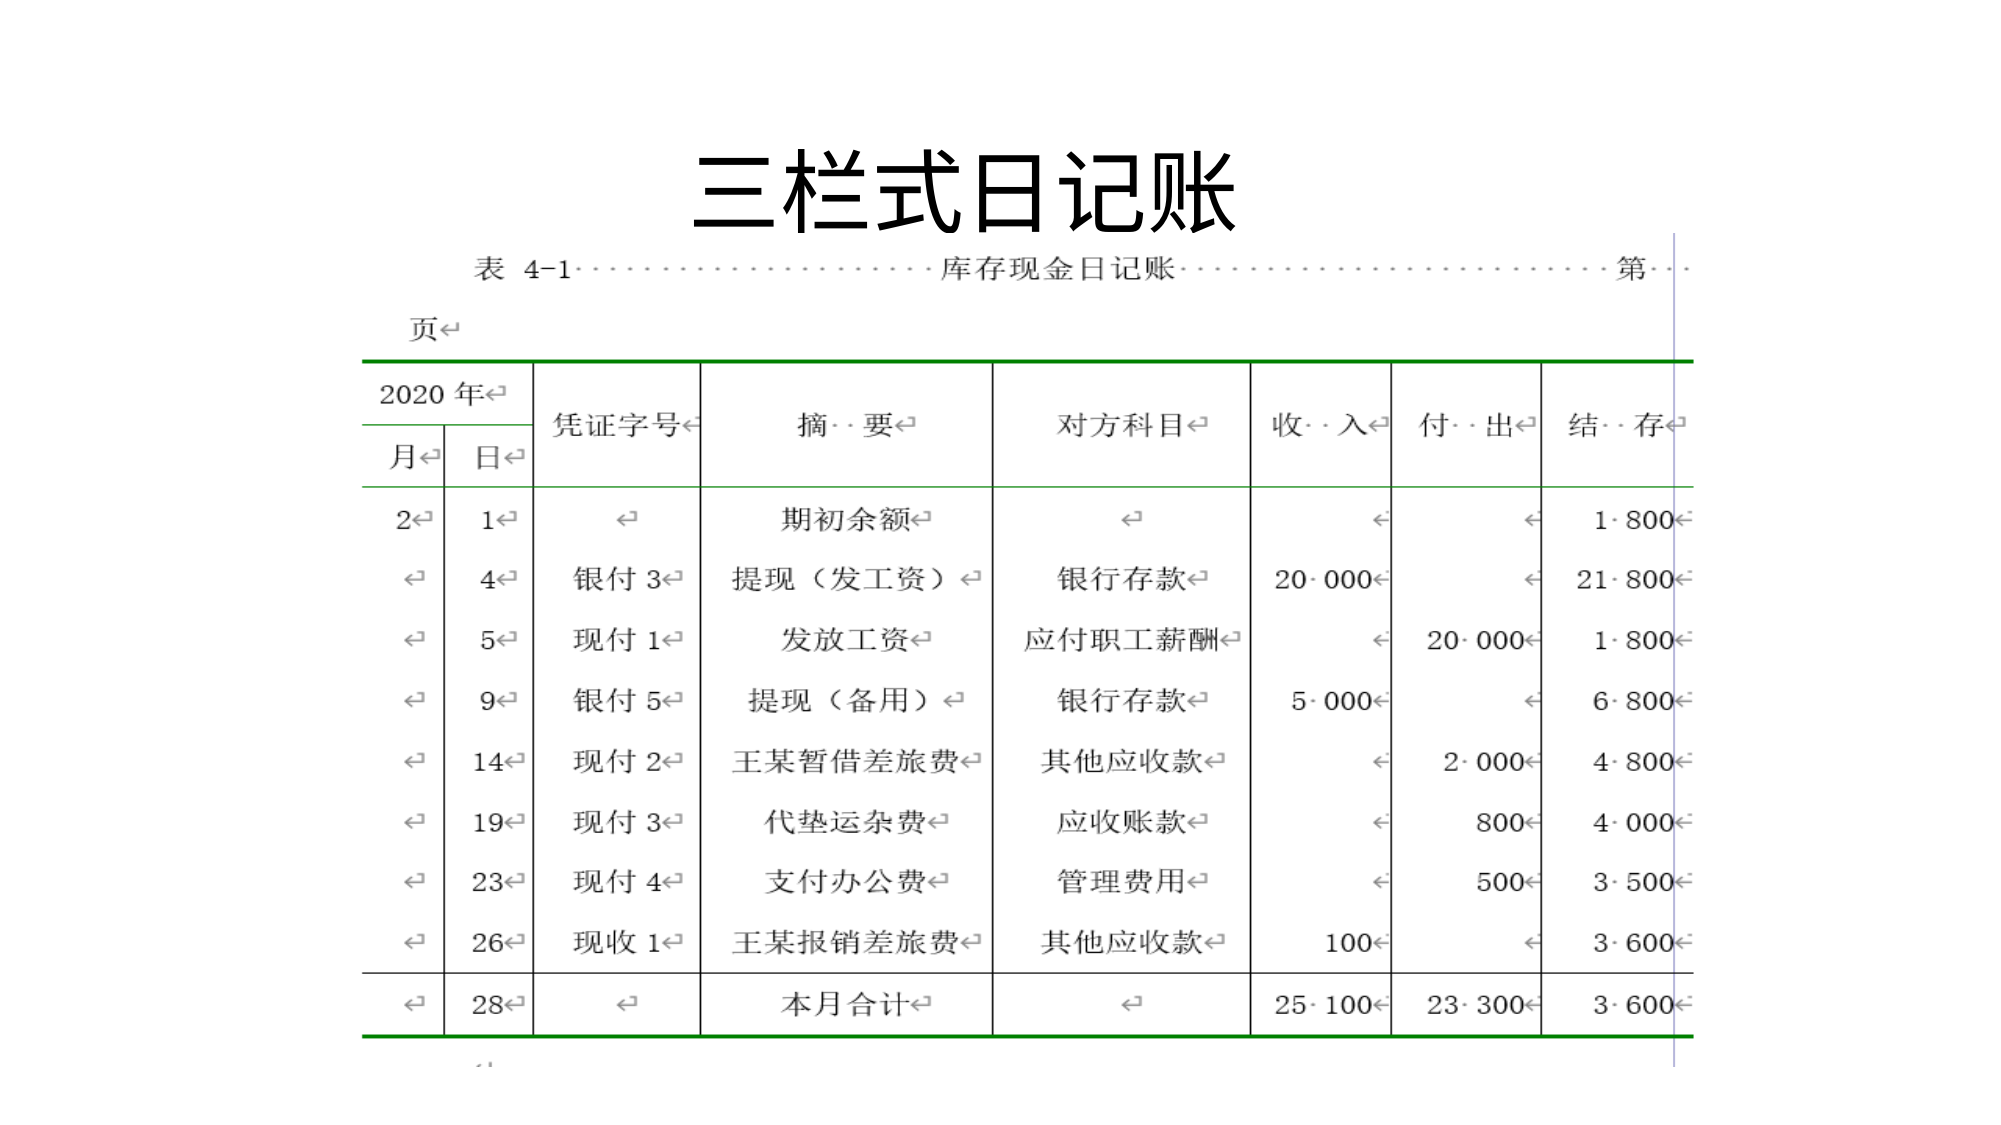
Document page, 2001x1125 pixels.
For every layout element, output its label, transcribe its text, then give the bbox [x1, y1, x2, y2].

picture [253, 233, 1747, 1067]
title 三栏式日记账 [326, 102, 1602, 233]
